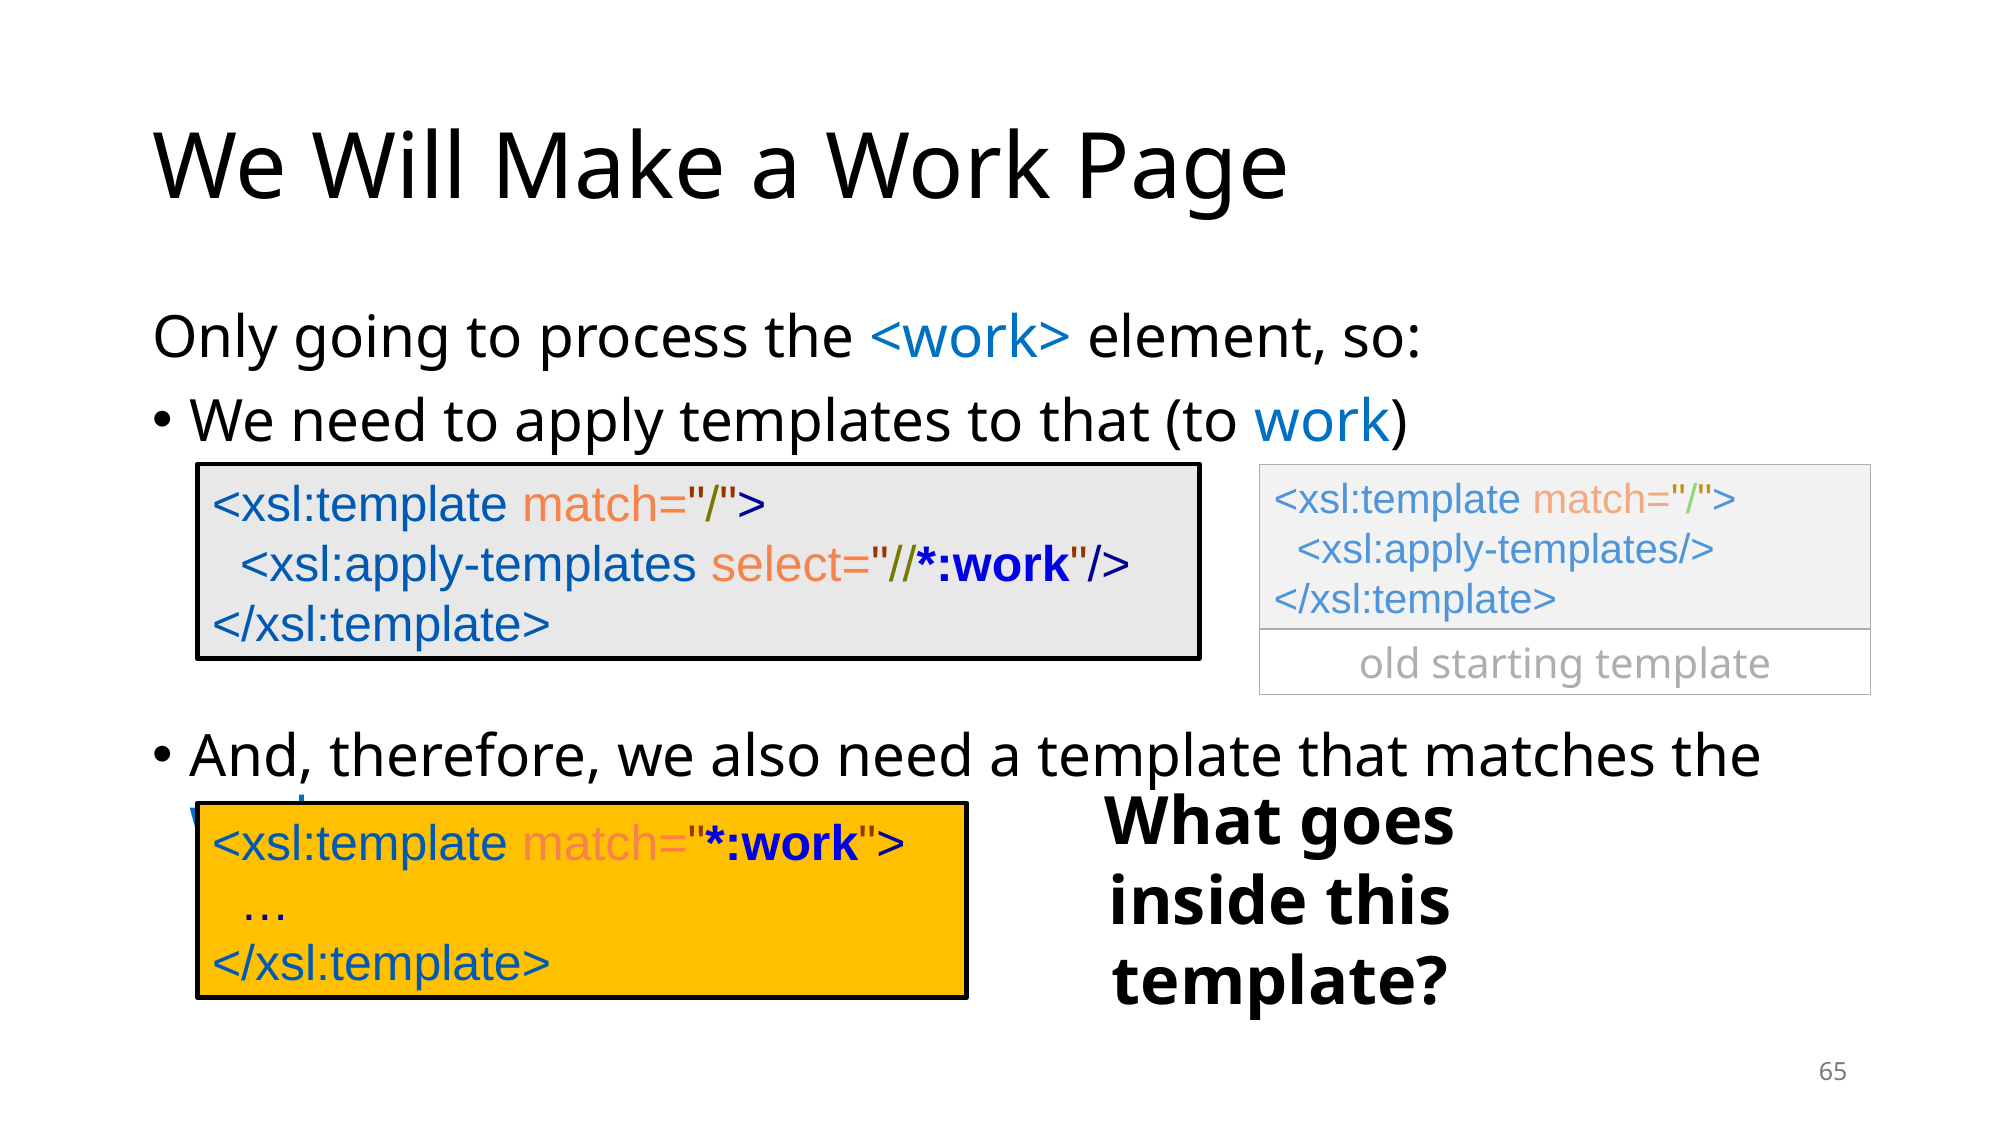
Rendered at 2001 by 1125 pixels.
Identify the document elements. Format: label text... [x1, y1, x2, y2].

list Only going to process the <work> element, so: We need to apply templates to that (to work) And, therefore, we also need a template that matches the work [137, 299, 1863, 1014]
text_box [1258, 463, 1872, 697]
text_box <xsl:template match="/"> <xsl:apply-templates select="//*:work"/> </xsl:template> [197, 463, 1200, 659]
slide_number 65 [1412, 1042, 1863, 1103]
title We Will Make a Work Page [137, 59, 1863, 278]
text_box <xsl:template match="*:work"> … </xsl:template> [197, 802, 967, 998]
text_box What goes inside this template? [999, 770, 1561, 1026]
